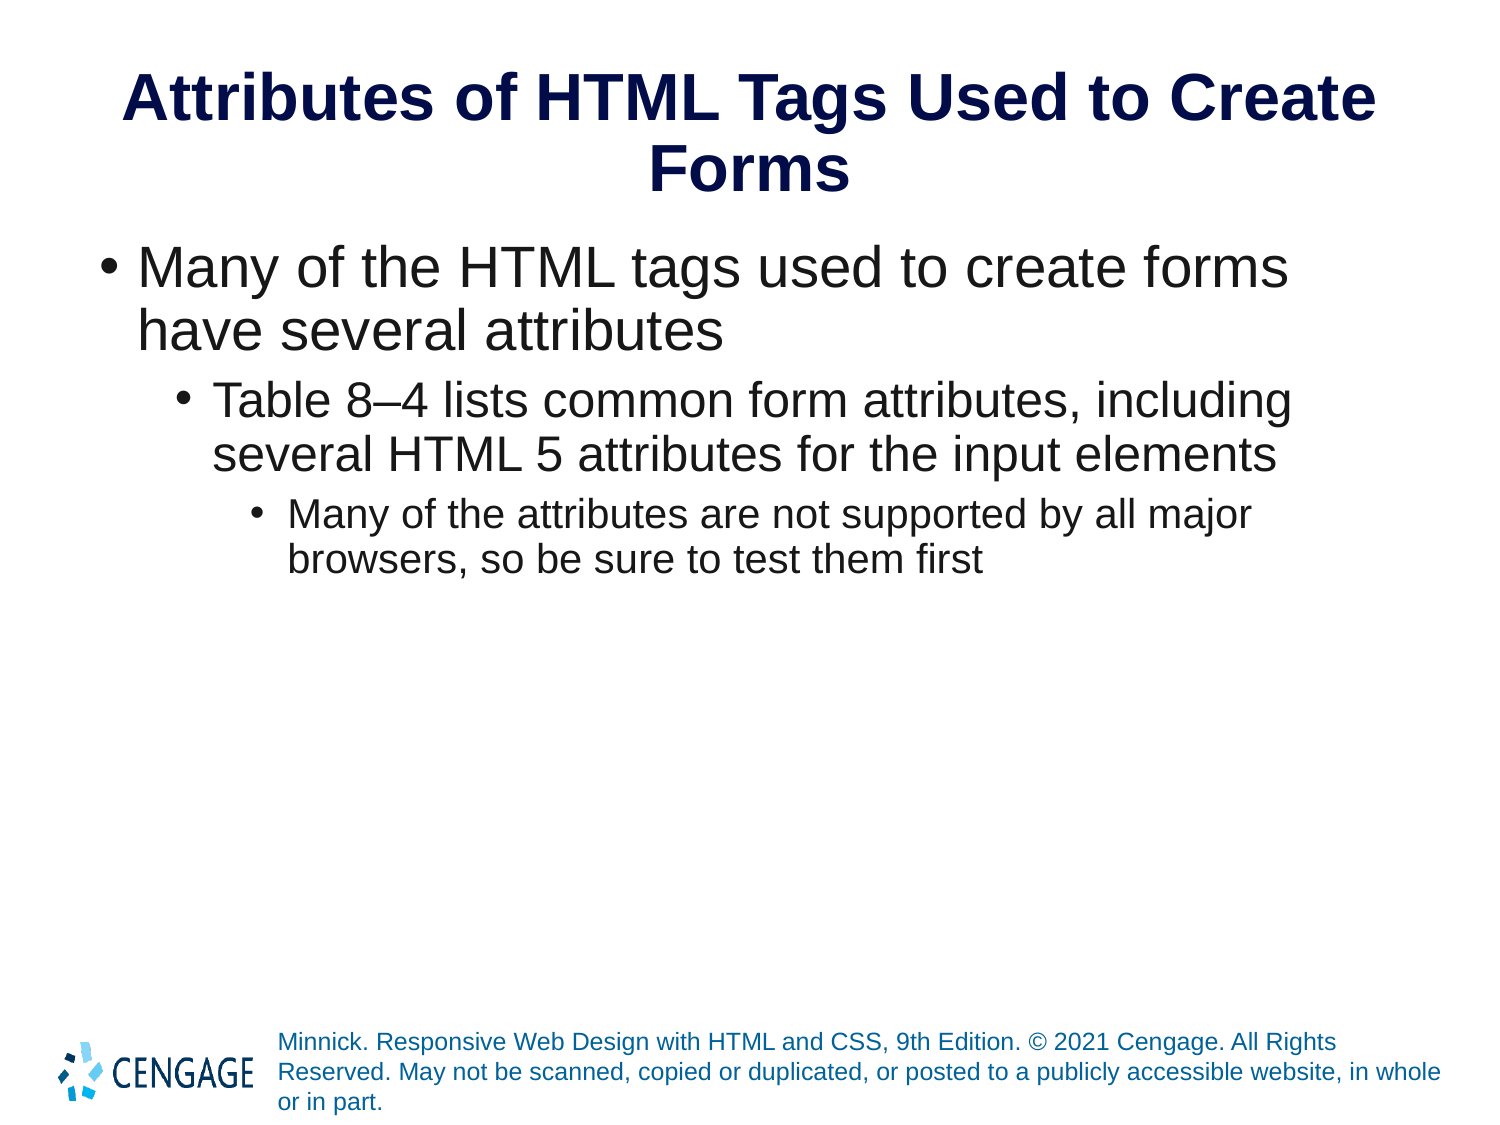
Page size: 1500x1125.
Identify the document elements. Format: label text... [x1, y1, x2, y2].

list Many of the HTML tags used to create forms have several attributes Table 8–4 lists common form attributes, including several HTML 5 attributes for the input elements Many of the attributes are not supported by all major browsers, so be sure to test them first [99, 237, 1397, 1024]
picture [58, 1042, 253, 1101]
title Attributes of HTML Tags Used to Create Forms [103, 62, 1397, 175]
footer Minnick. Responsive Web Design with HTML and CSS, 9th Edition. © 2021 Cengage. All Rights Reserved. May not be scanned, copied or duplicated, or posted to a publicly accessible website, in whole or in part. [262, 1040, 1475, 1100]
